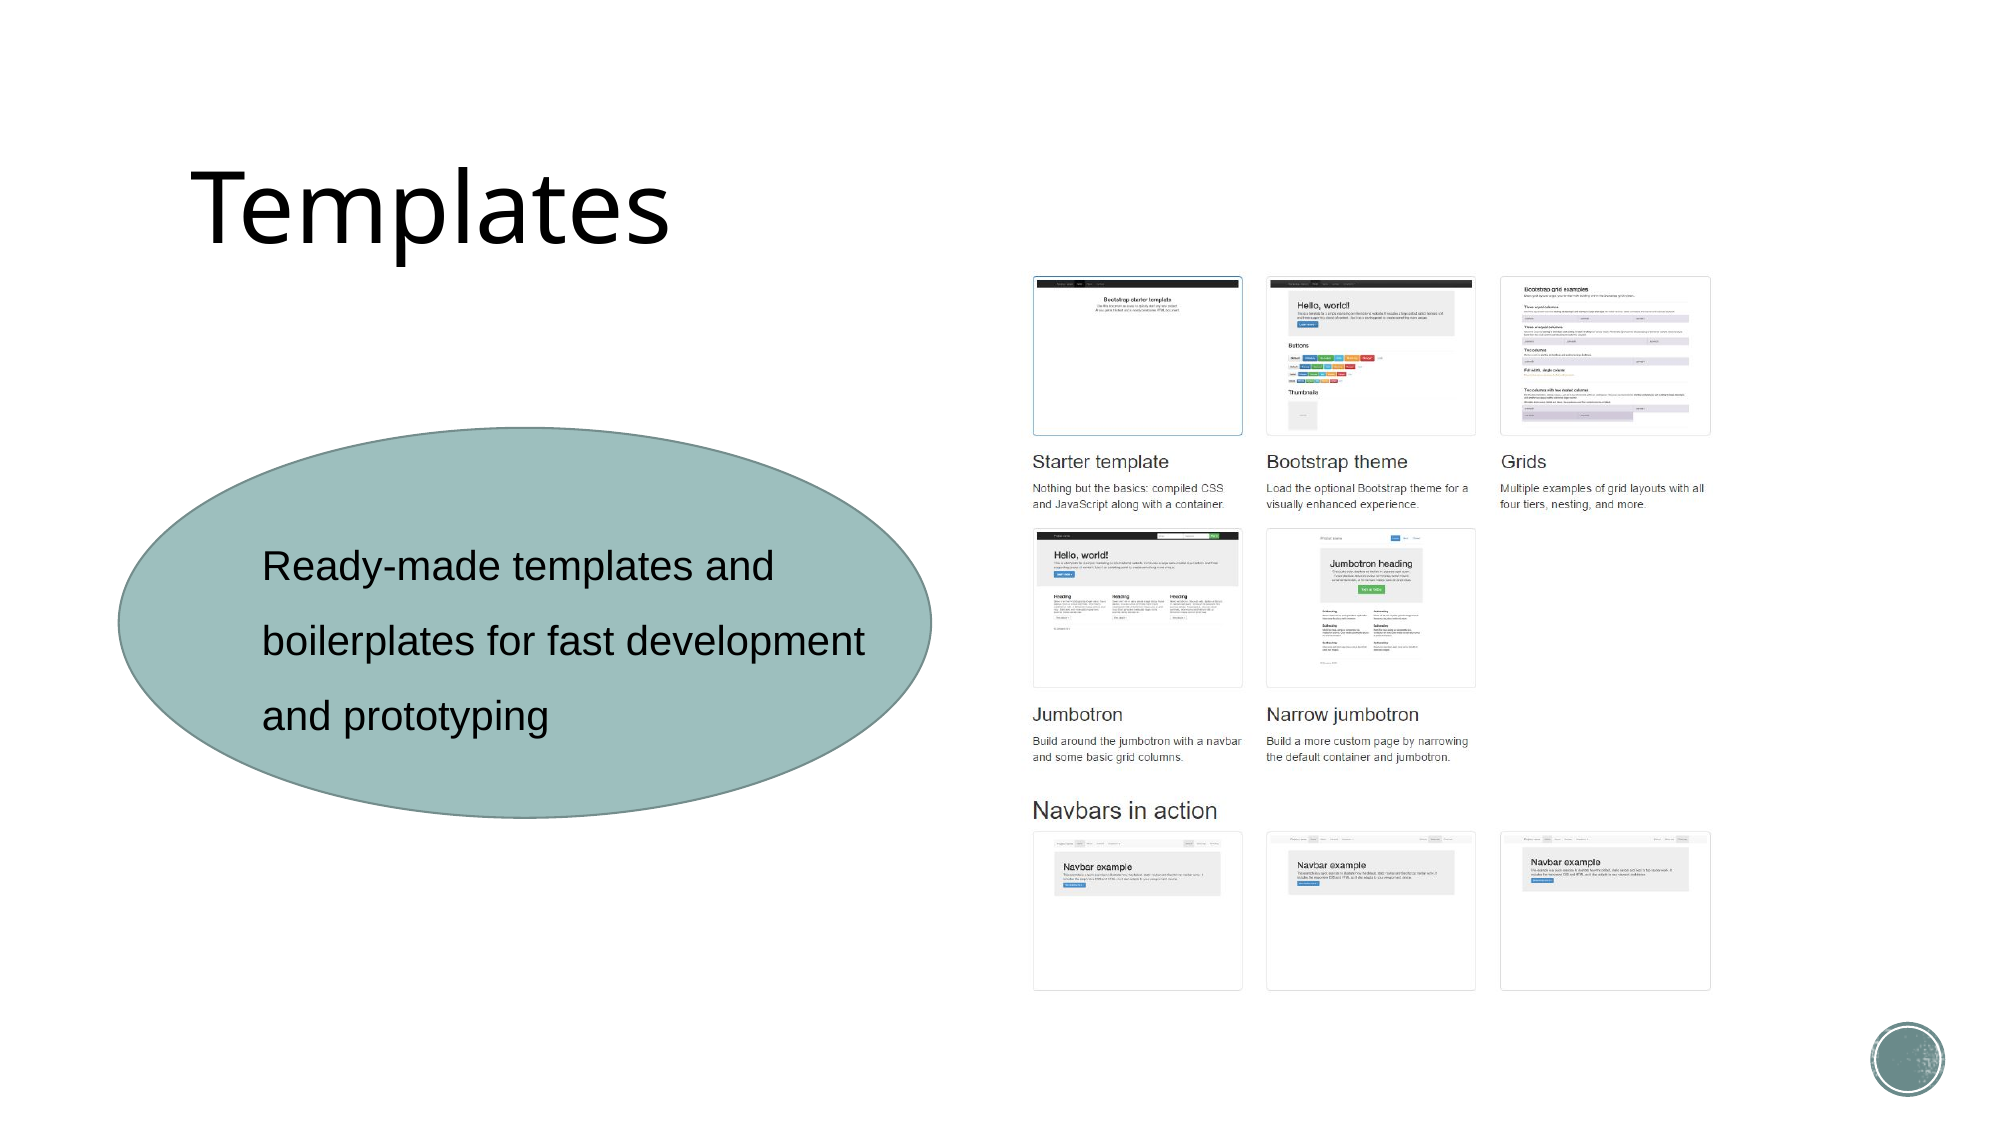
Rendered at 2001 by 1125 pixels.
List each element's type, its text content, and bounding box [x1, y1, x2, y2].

text_box Ready-made templates and boilerplates for fast development and prototyping [247, 506, 932, 746]
text_box [117, 426, 853, 819]
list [1024, 274, 1733, 1005]
title Templates [175, 79, 1826, 344]
